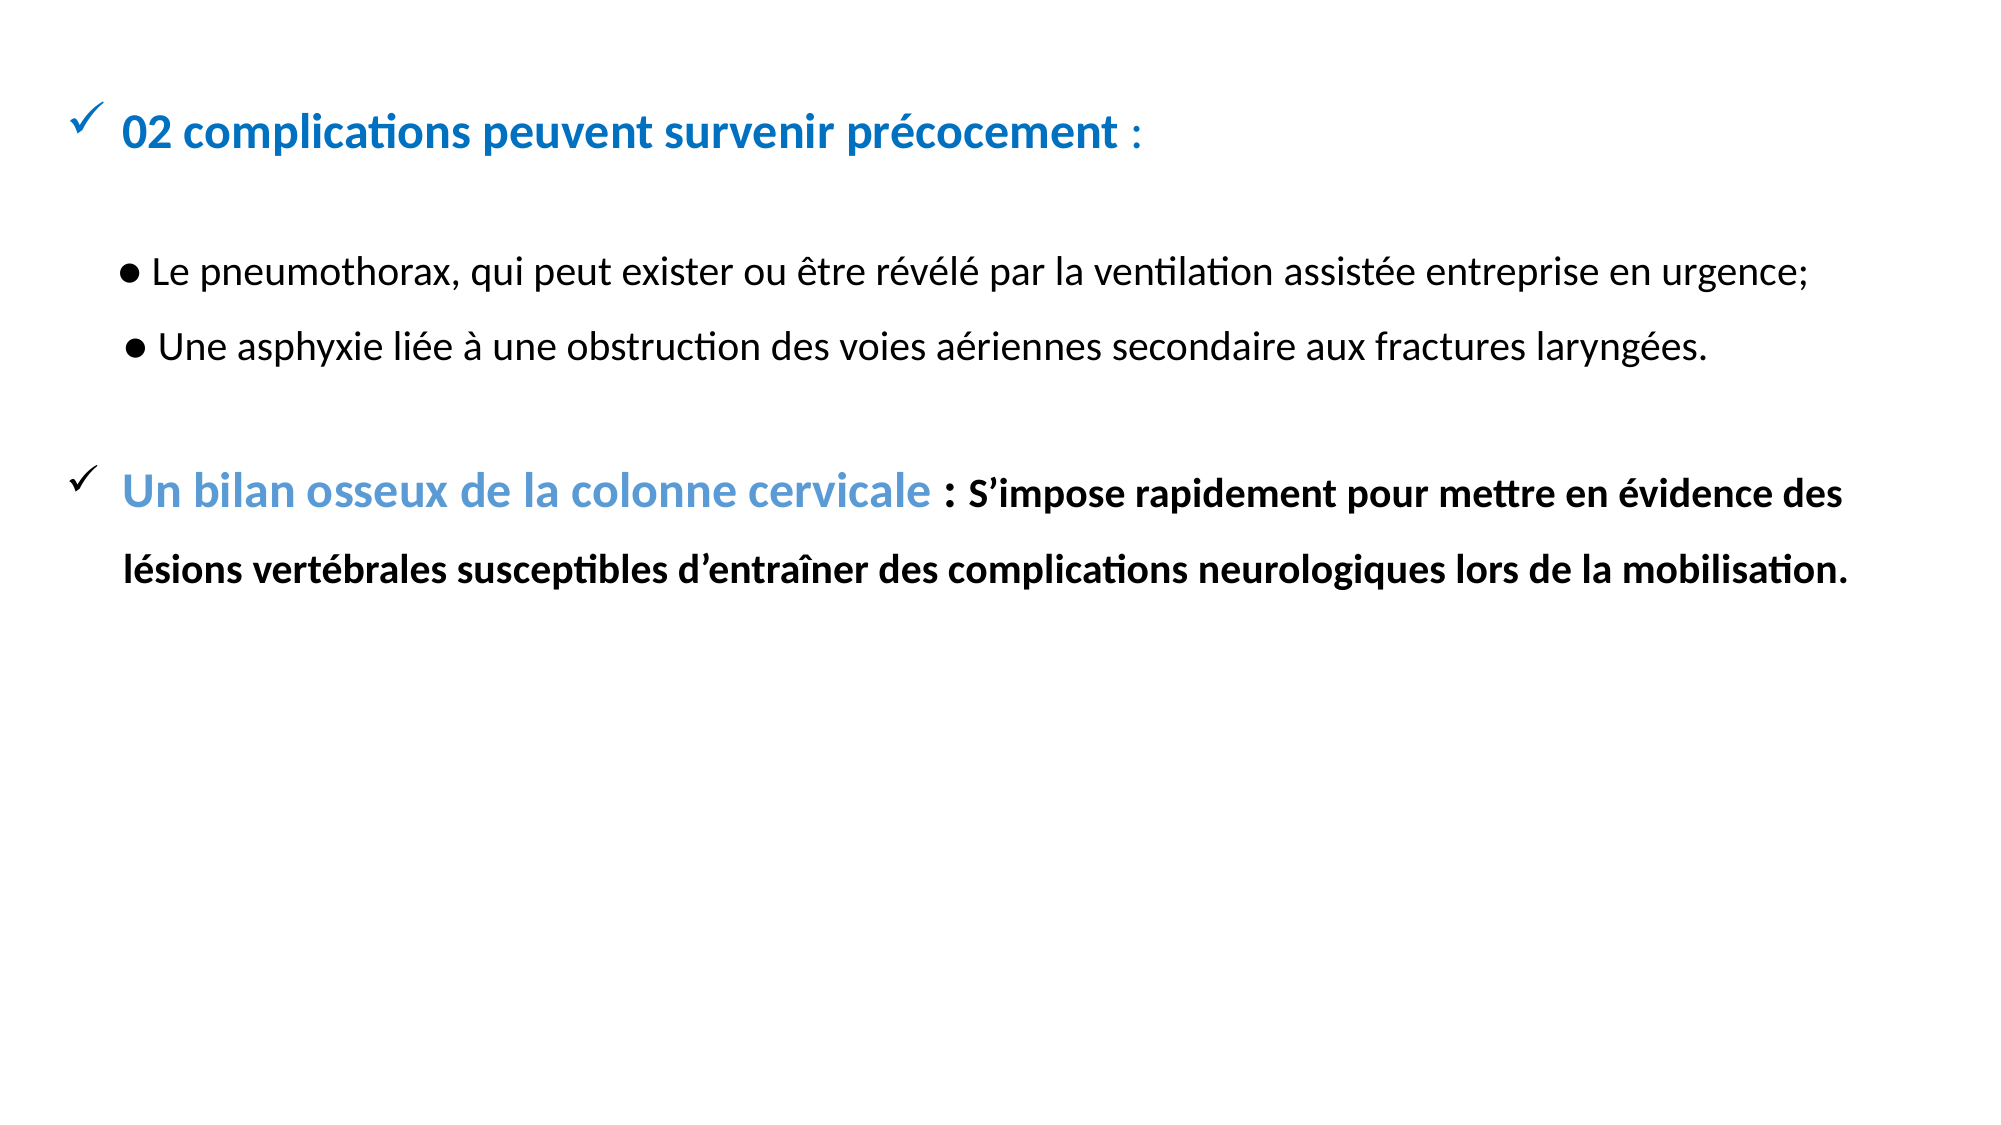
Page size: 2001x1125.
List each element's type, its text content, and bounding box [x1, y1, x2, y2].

text_box 02 complications peuvent survenir précocement : ● Le pneumothorax, qui peut exister ou être révélé par la ventilation assistée entreprise en urgence; ● Une asphyxie liée à une obstruction des voies aériennes secondaire aux fractures laryngées. [51, 90, 1934, 376]
text_box Un bilan osseux de la colonne cervicale : S’impose rapidement pour mettre en évidence des lésions vertébrales susceptibles d’entraîner des complications neurologiques lors de la mobilisation. [51, 420, 1934, 600]
